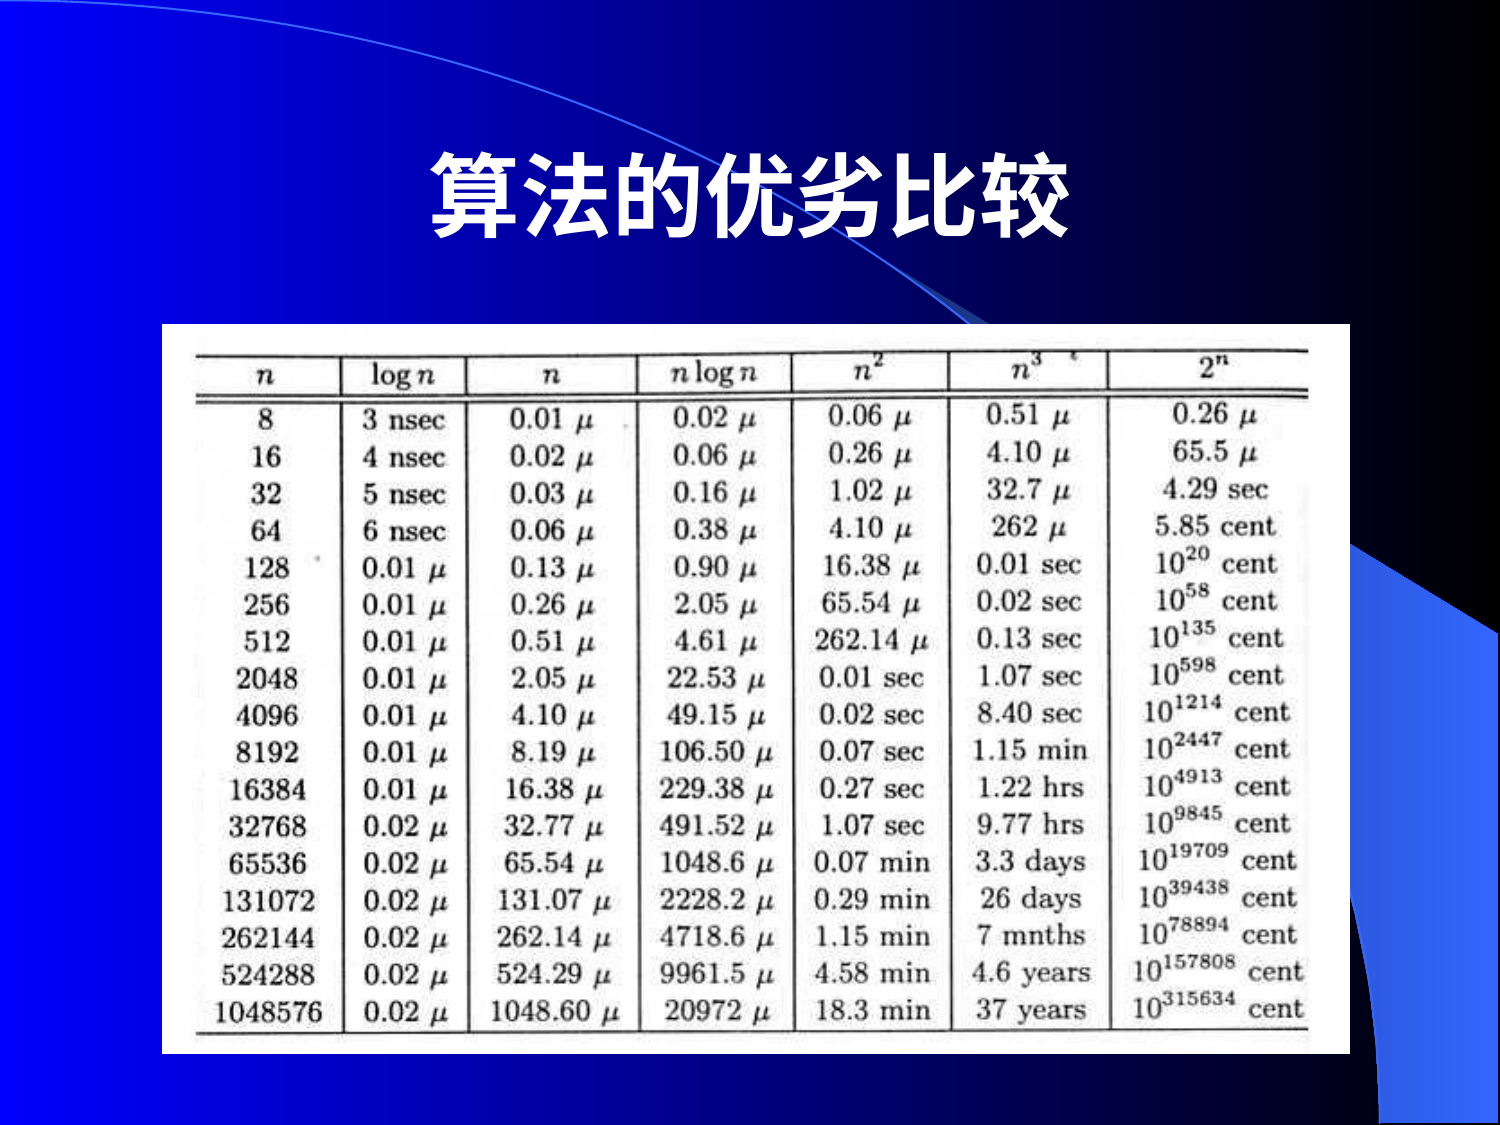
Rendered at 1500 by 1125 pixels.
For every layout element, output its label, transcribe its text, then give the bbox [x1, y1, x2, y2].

picture [162, 324, 1351, 1055]
title 算法的优劣比较 [112, 99, 1388, 288]
